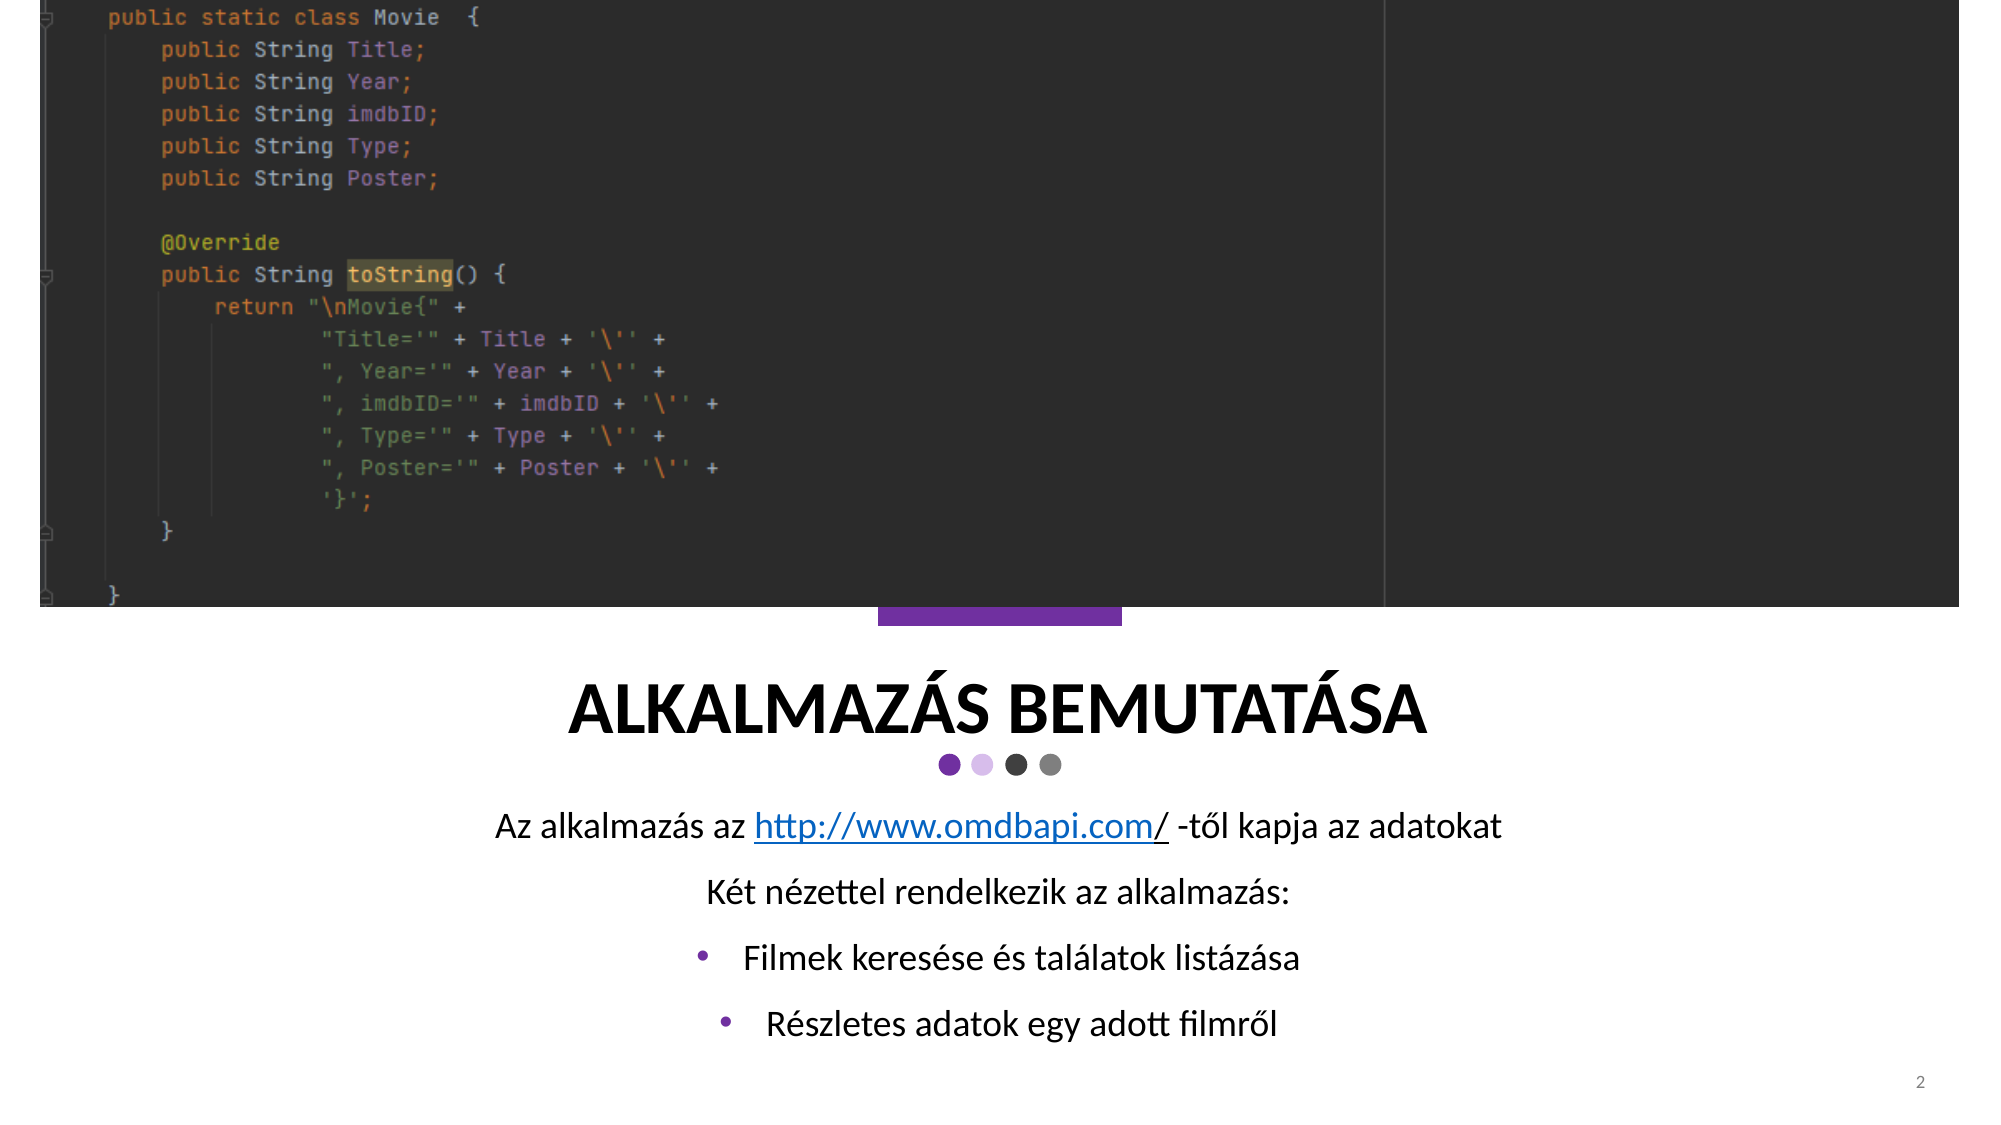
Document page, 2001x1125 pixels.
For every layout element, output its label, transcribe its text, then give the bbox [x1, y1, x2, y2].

picture [40, 0, 1959, 607]
title Alkalmazás bemutatása [136, 622, 1862, 758]
slide_number 2 [1490, 1060, 1941, 1102]
list Az alkalmazás az http://www.omdbapi.com/ -től kapja az adatokat Két nézettel rendelkezik az alkalmazás: Filmek keresése és találatok listázása Részletes adatok egy adott filmről [136, 793, 1862, 1061]
